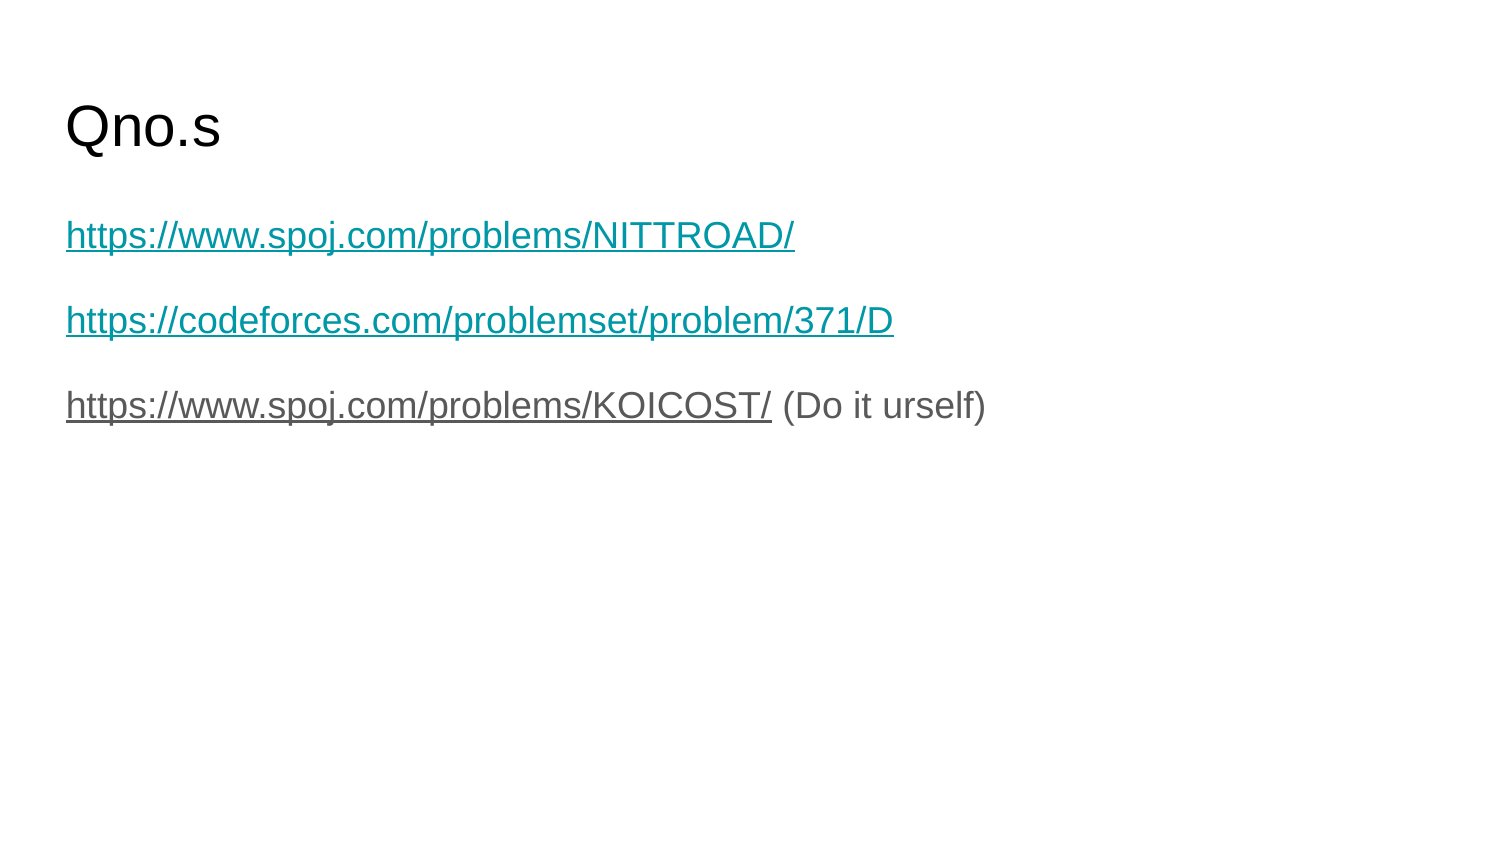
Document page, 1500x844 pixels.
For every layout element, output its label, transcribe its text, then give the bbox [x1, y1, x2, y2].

text_box https://www.spoj.com/problems/NITTROAD/ https://codeforces.com/problemset/problem/371/D https://www.spoj.com/problems/KOICOST/ (Do it urself) [51, 189, 1449, 750]
text_box Qno.s [51, 72, 1449, 167]
